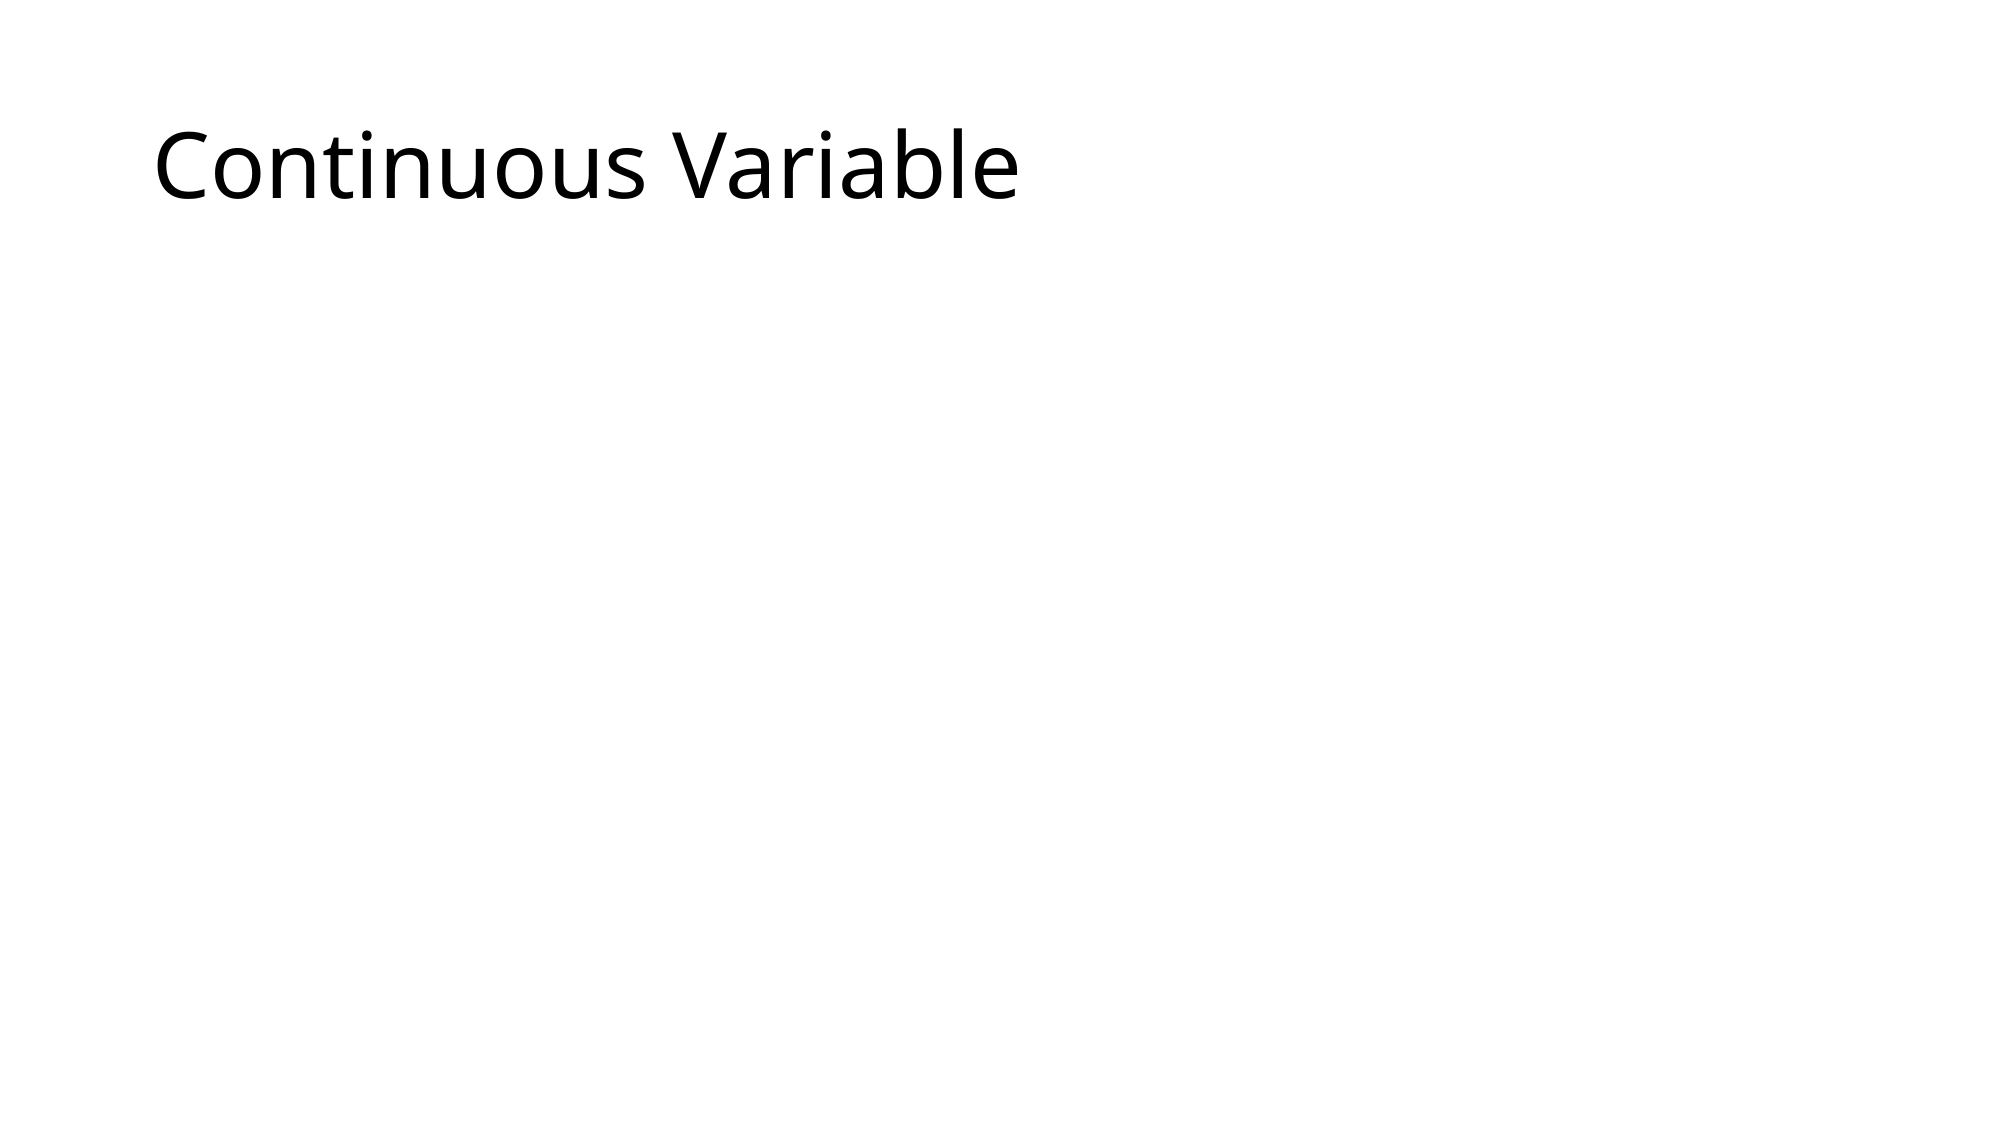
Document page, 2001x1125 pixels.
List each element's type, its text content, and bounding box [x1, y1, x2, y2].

title Continuous Variable [137, 59, 1863, 278]
